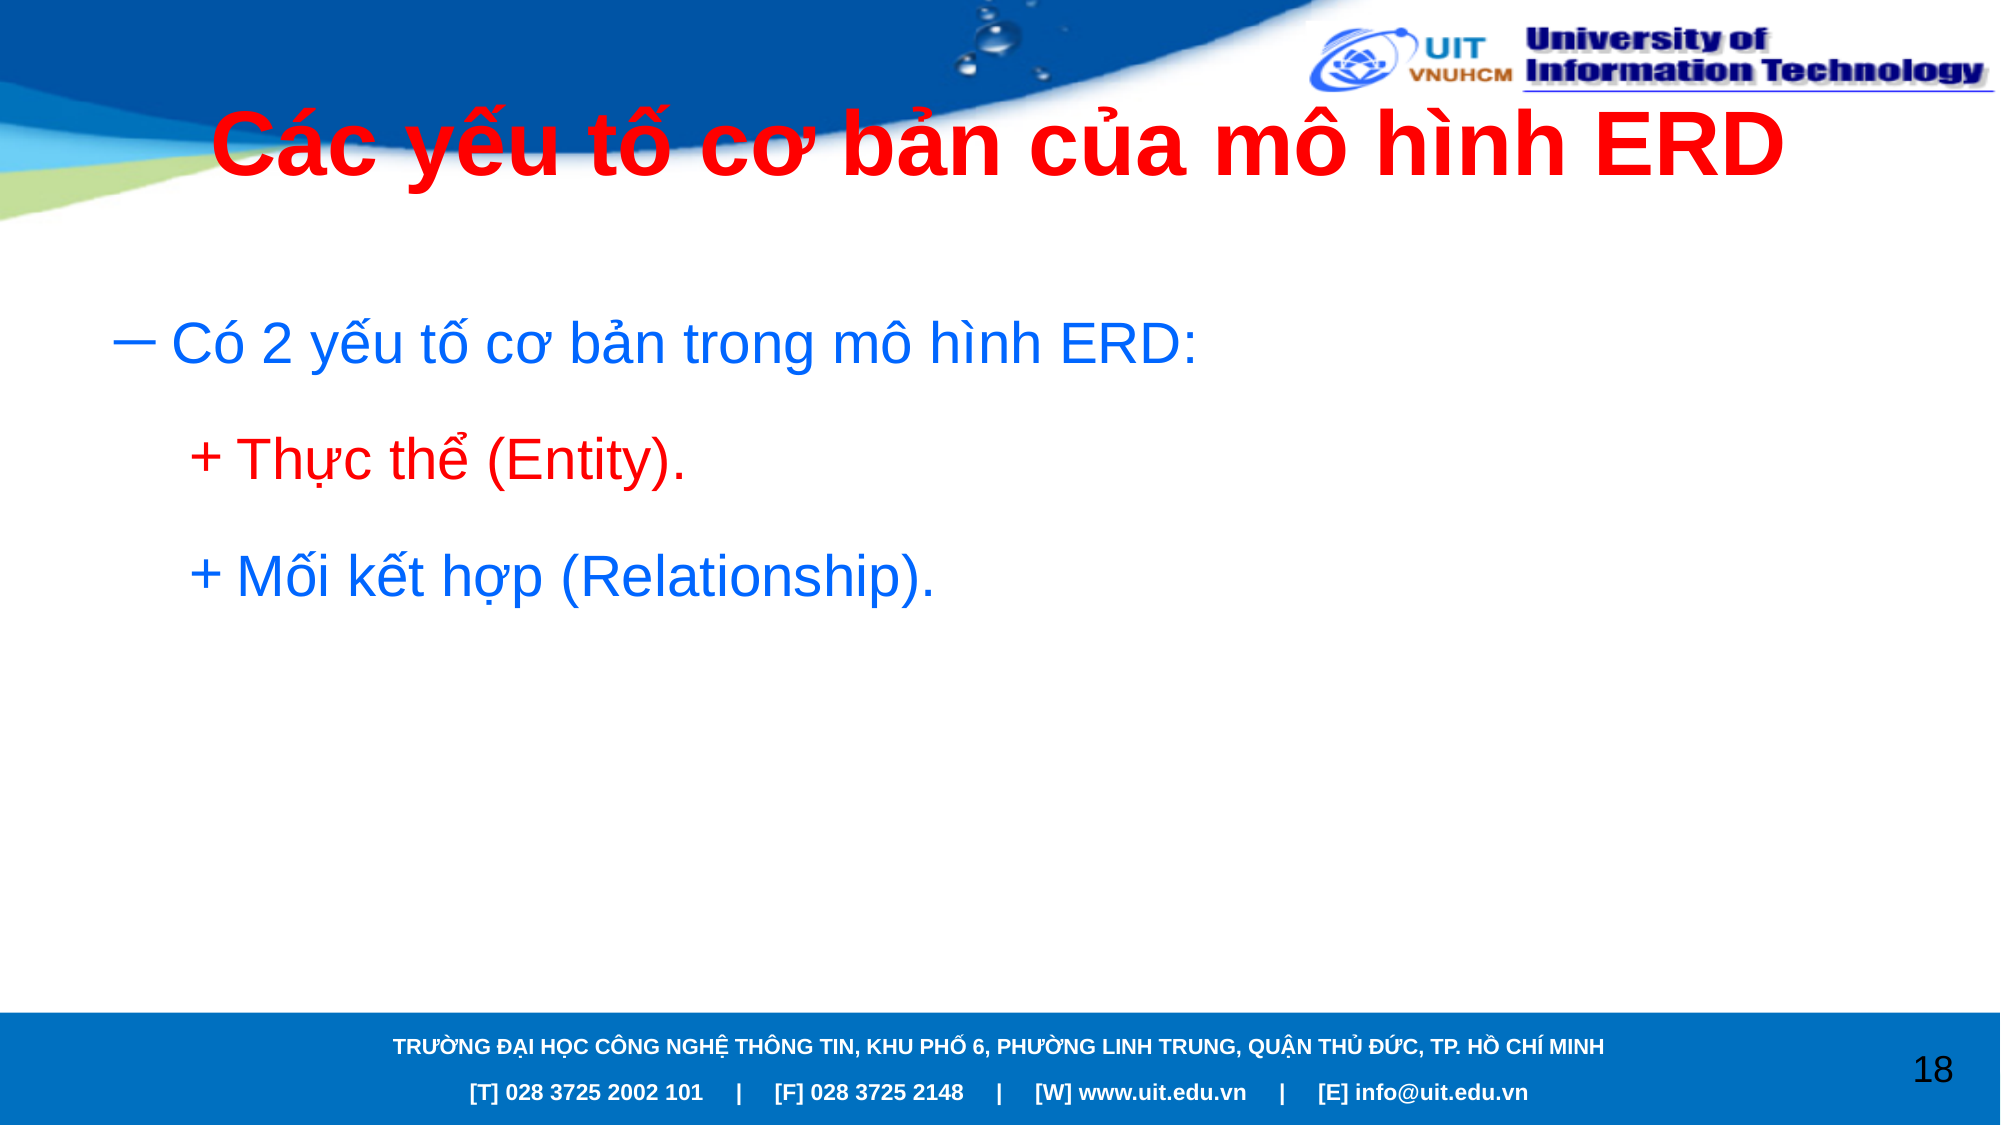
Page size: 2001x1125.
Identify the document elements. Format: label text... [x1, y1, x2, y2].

title Các yếu tố cơ bản của mô hình ERD [99, 45, 1900, 233]
picture [0, 0, 2001, 1125]
list Có 2 yếu tố cơ bản trong mô hình ERD: Thực thể (Entity). Mối kết hợp (Relationship). [99, 262, 1900, 1005]
